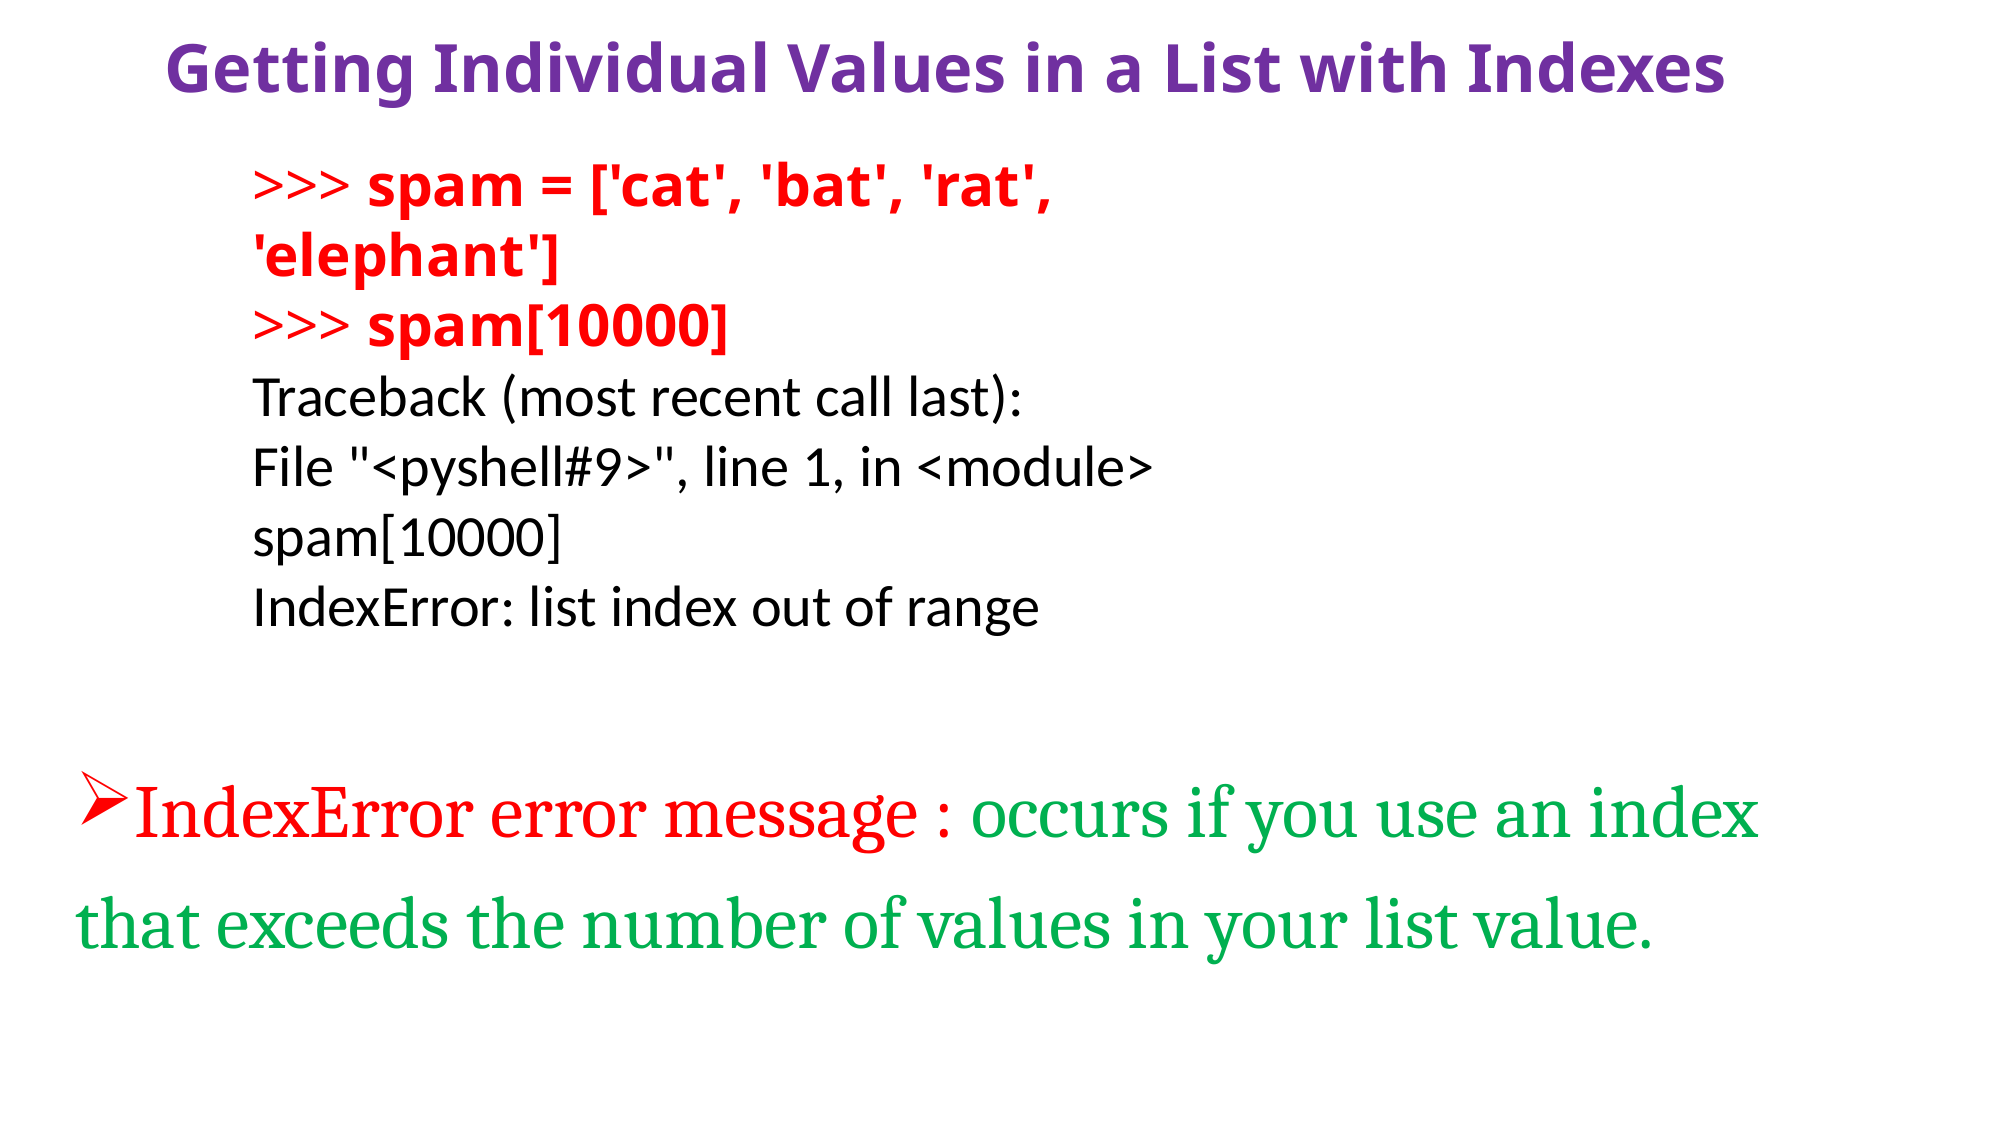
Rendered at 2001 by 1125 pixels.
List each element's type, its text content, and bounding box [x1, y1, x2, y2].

text_box >>> spam = ['cat', 'bat', 'rat', 'elephant'] >>> spam[10000] Traceback (most recent call last): File "<pyshell#9>", line 1, in <module> spam[10000] IndexError: list index out of range [237, 140, 1364, 646]
list IndexError error message : occurs if you use an index that exceeds the number of values in your list value. [60, 533, 1880, 1095]
title Getting Individual Values in a List with Indexes [149, 0, 1851, 203]
